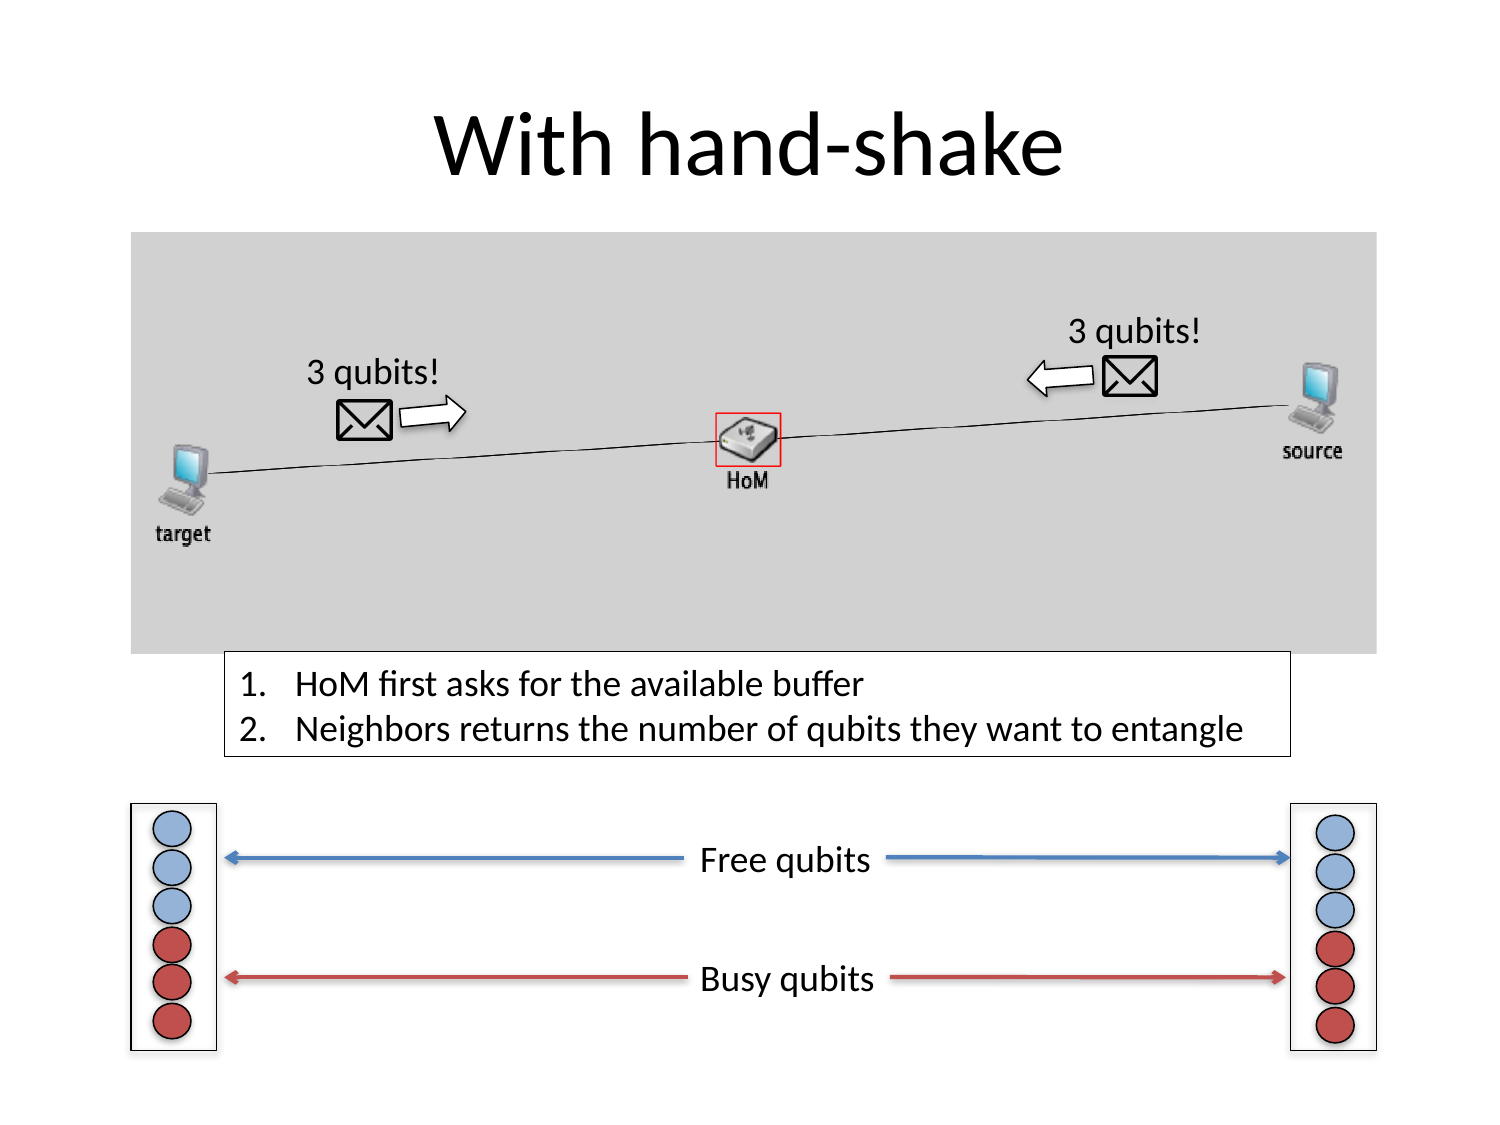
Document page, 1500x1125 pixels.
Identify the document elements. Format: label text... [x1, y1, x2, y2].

text_box Busy qubits [685, 947, 890, 1007]
text_box [1315, 967, 1355, 1005]
picture [130, 232, 1377, 654]
text_box [1315, 891, 1355, 929]
title With hand-shake [75, 45, 1425, 233]
text_box HoM first asks for the available buffer Neighbors returns the number of qubits they want to entangle [224, 663, 1291, 757]
text_box [152, 887, 192, 925]
text_box [1315, 1006, 1355, 1044]
text_box [152, 926, 192, 963]
text_box [1315, 814, 1355, 852]
text_box [1315, 853, 1355, 890]
text_box [152, 963, 192, 1001]
text_box [130, 803, 217, 1051]
text_box [152, 810, 192, 848]
text_box [152, 1002, 192, 1040]
text_box [1315, 930, 1355, 967]
text_box [1290, 803, 1377, 1051]
text_box Free qubits [685, 827, 886, 888]
text_box [152, 849, 192, 886]
